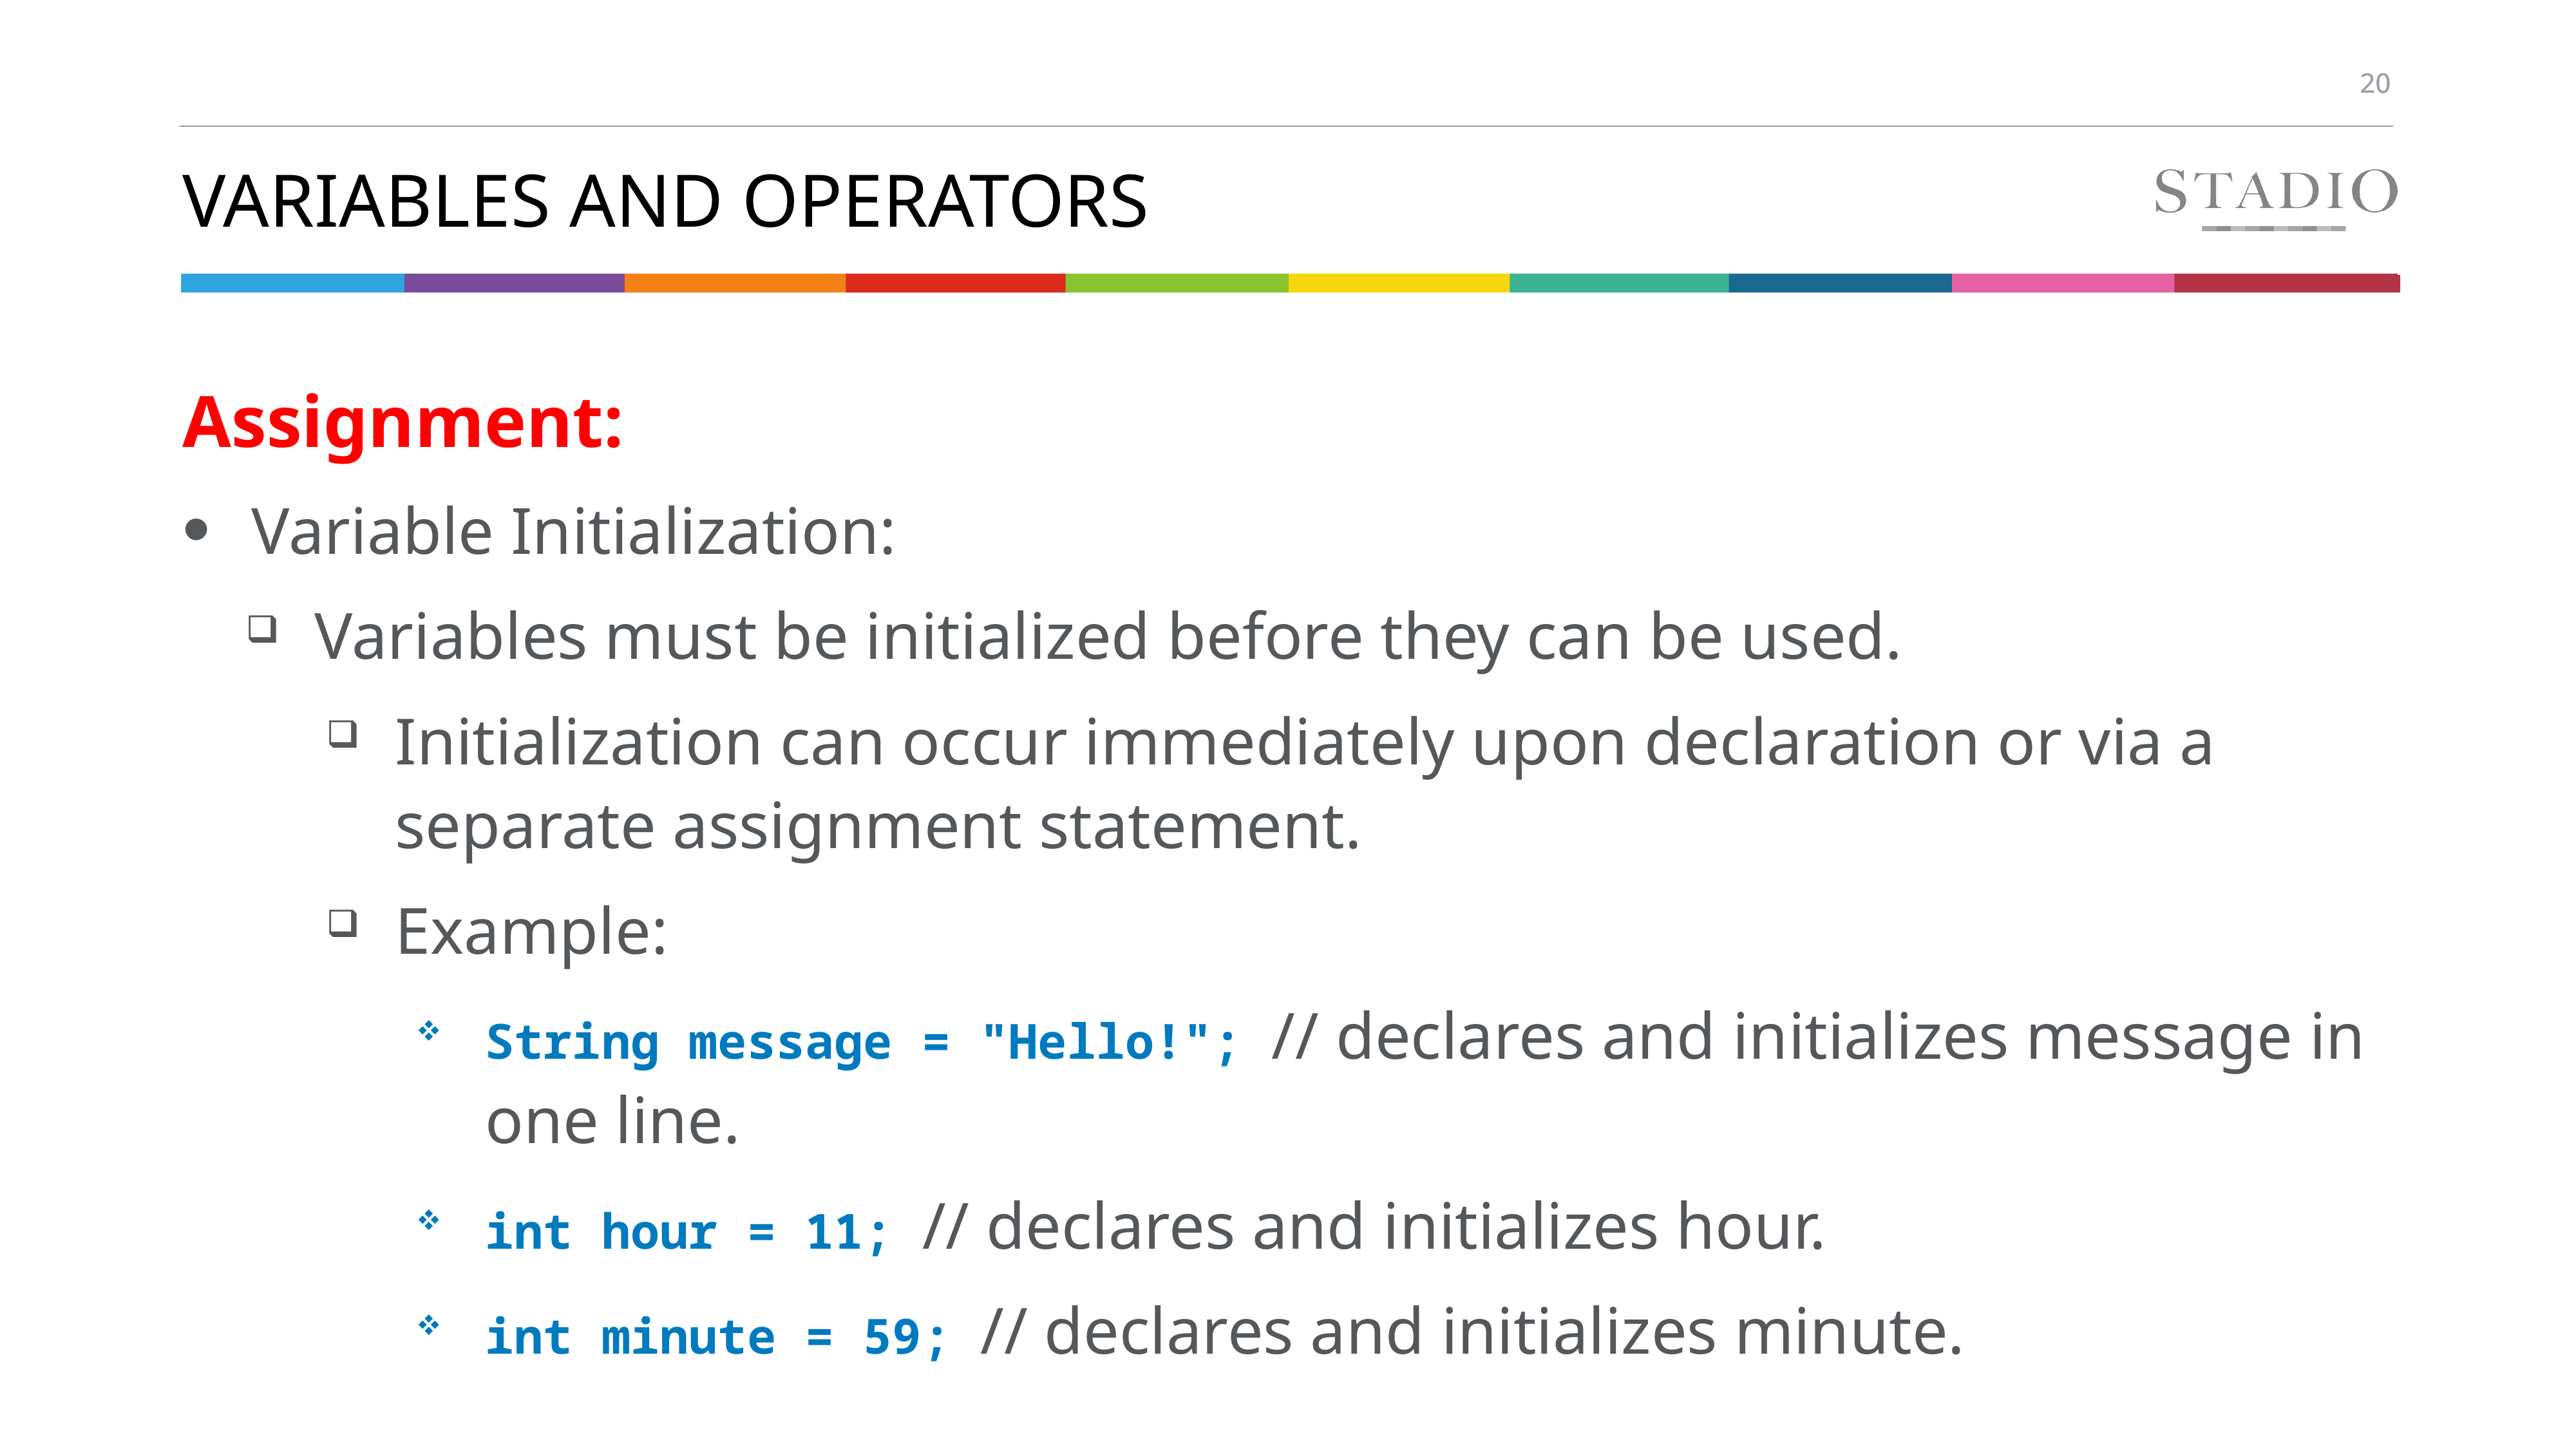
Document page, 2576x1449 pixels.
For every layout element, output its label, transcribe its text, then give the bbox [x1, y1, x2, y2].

text_box [178, 131, 2398, 279]
title Variables and Operators [182, 128, 2069, 131]
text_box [181, 273, 2398, 293]
picture [2112, 126, 2441, 274]
list Assignment: Variable Initialization: Variables must be initialized before they can be used. Initialization can occur immediately upon declaration or via a separate assignment statement. Example: String message = "Hello!"; // declares and initializes message in one line. int hour = 11; // declares and initializes hour. int minute = 59; // declares and initializes minute. [182, 367, 2402, 1370]
